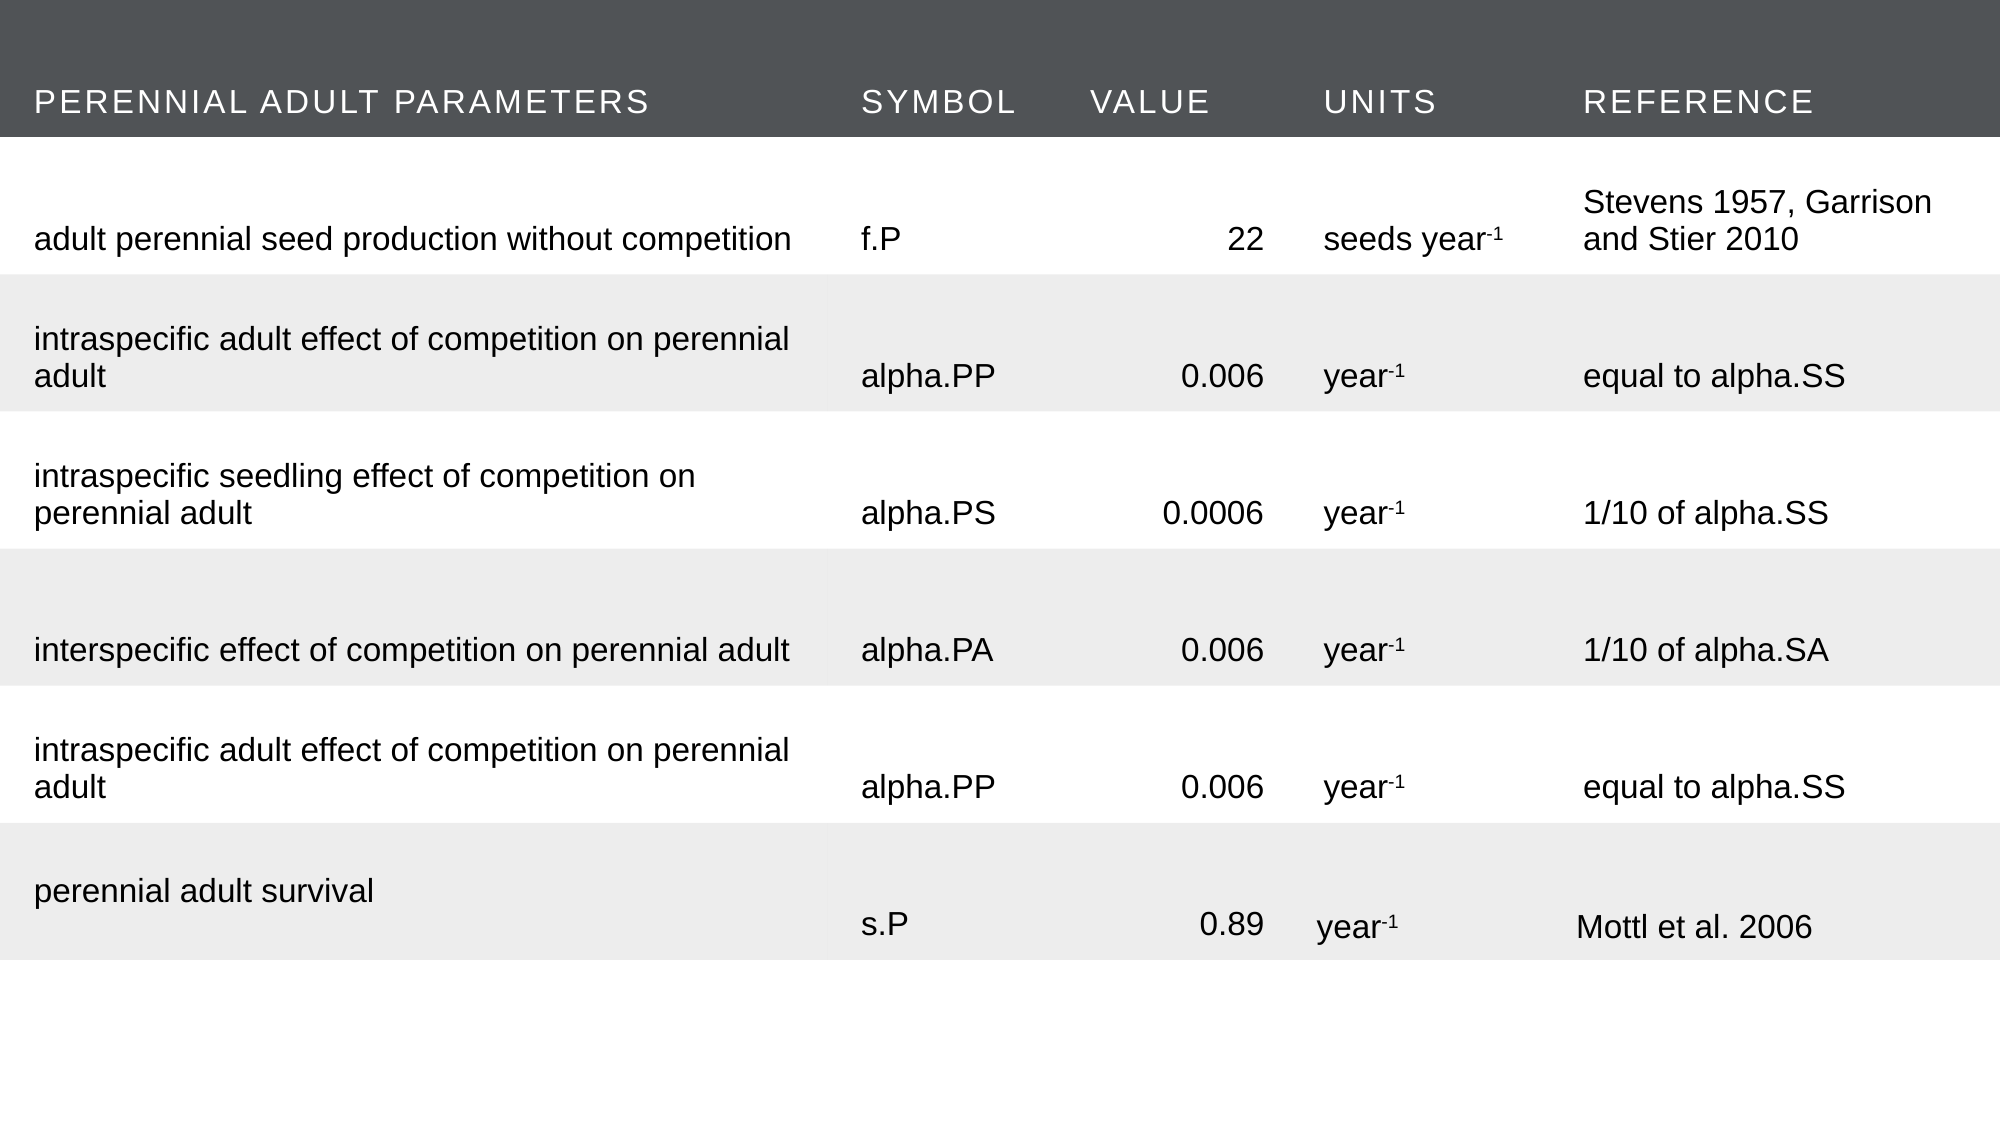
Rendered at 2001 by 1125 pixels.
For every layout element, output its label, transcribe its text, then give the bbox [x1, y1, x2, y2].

table_cell adult perennial seed production without competition [0, 137, 827, 274]
table_header symbol [827, 0, 1056, 137]
table_cell s.P [827, 823, 1056, 960]
table_cell intraspecific seedling effect of competition on perennial adult [0, 411, 827, 549]
table_cell equal to alpha.SS [1549, 686, 2000, 823]
table_cell 1/10 of alpha.SA [1549, 549, 2000, 686]
table_cell year-1 [1290, 823, 1549, 960]
table_cell alpha.PS [827, 411, 1056, 549]
table_header Perennial adult parameters [0, 0, 827, 137]
table_cell intraspecific adult effect of competition on perennial adult [0, 274, 827, 411]
table_cell interspecific effect of competition on perennial adult [0, 549, 827, 686]
table_cell 0.006 [1056, 549, 1290, 686]
table_cell alpha.PP [827, 274, 1056, 411]
table_cell 22 [1056, 137, 1290, 274]
table_cell year-1 [1290, 411, 1549, 549]
table_cell 0.0006 [1056, 411, 1290, 549]
table_cell year-1 [1290, 549, 1549, 686]
table_header units [1290, 0, 1549, 137]
table_cell Stevens 1957, Garrison and Stier 2010 [1549, 137, 2000, 274]
table_cell 0.006 [1056, 686, 1290, 823]
table_cell 0.89 [1056, 823, 1290, 960]
table_cell intraspecific adult effect of competition on perennial adult [0, 686, 827, 823]
table_cell alpha.PP [827, 686, 1056, 823]
table_cell f.P [827, 137, 1056, 274]
table_cell equal to alpha.SS [1549, 274, 2000, 411]
table_cell seeds year-1 [1290, 137, 1549, 274]
table_cell Mottl et al. 2006 [1549, 823, 2000, 960]
table_cell alpha.PA [827, 549, 1056, 686]
table_header value [1056, 0, 1290, 137]
table_cell 0.006 [1056, 274, 1290, 411]
table_cell year-1 [1290, 274, 1549, 411]
table_cell 1/10 of alpha.SS [1549, 411, 2000, 549]
table_cell year-1 [1290, 686, 1549, 823]
table_header reference [1549, 0, 2000, 137]
table_cell perennial adult survival [0, 823, 827, 960]
